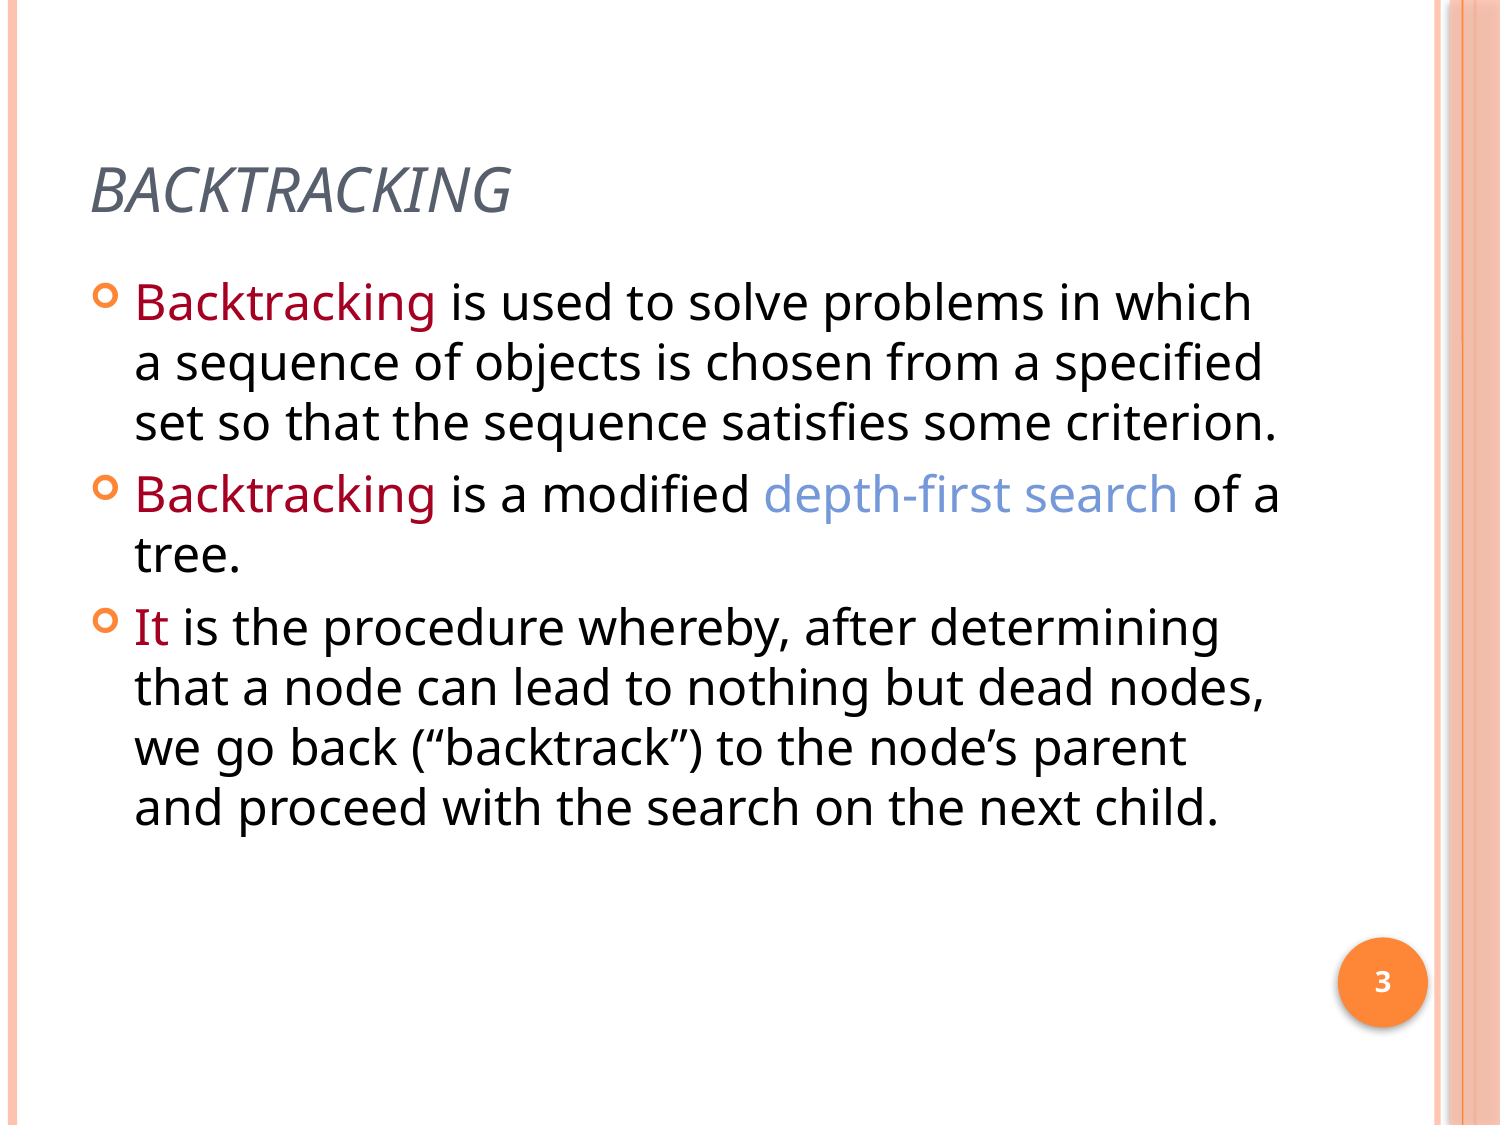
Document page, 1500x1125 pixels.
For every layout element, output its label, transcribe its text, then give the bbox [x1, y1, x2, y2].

title Backtracking [75, 45, 1300, 233]
list Backtracking is used to solve problems in which a sequence of objects is chosen from a specified set so that the sequence satisfies some criterion. Backtracking is a modified depth-first search of a tree. It is the procedure whereby, after determining that a node can lead to nothing but dead nodes, we go back (“backtrack”) to the node’s parent and proceed with the search on the next child. [75, 262, 1300, 1062]
slide_number 3 [1333, 940, 1434, 1027]
